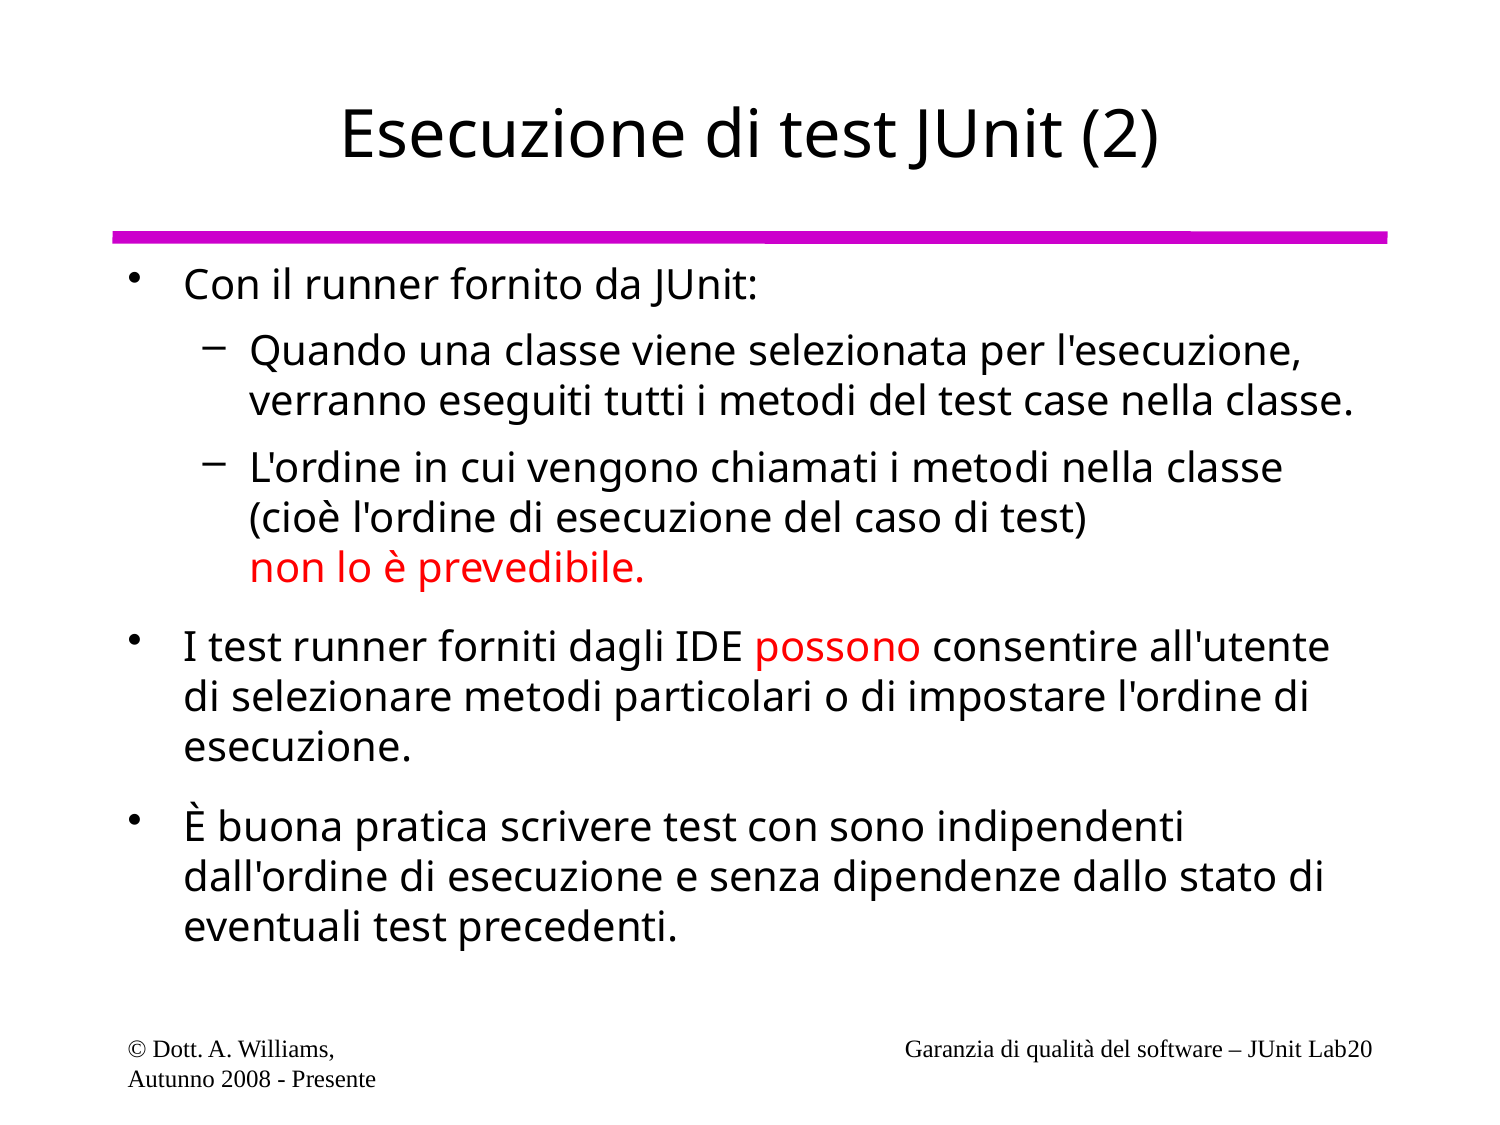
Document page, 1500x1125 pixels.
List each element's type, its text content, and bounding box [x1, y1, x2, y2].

list Con il runner fornito da JUnit: Quando una classe viene selezionata per l'esecuzione, verranno eseguiti tutti i metodi del test case nella classe. L'ordine in cui vengono chiamati i metodi nella classe (cioè l'ordine di esecuzione del caso di test) non lo è prevedibile. I test runner forniti dagli IDE possono consentire all'utente di selezionare metodi particolari o di impostare l'ordine di esecuzione. È buona pratica scrivere test con sono indipendenti dall'ordine di esecuzione e senza dipendenze dallo stato di eventuali test precedenti. [112, 249, 1388, 1000]
slide_number © Dott. A. Williams, Autunno 2008 - Presente [112, 1025, 526, 1100]
title Esecuzione di test JUnit (2) [112, 37, 1388, 225]
slide_number Garanzia di qualità del software – JUnit Lab20 [879, 1025, 1388, 1100]
